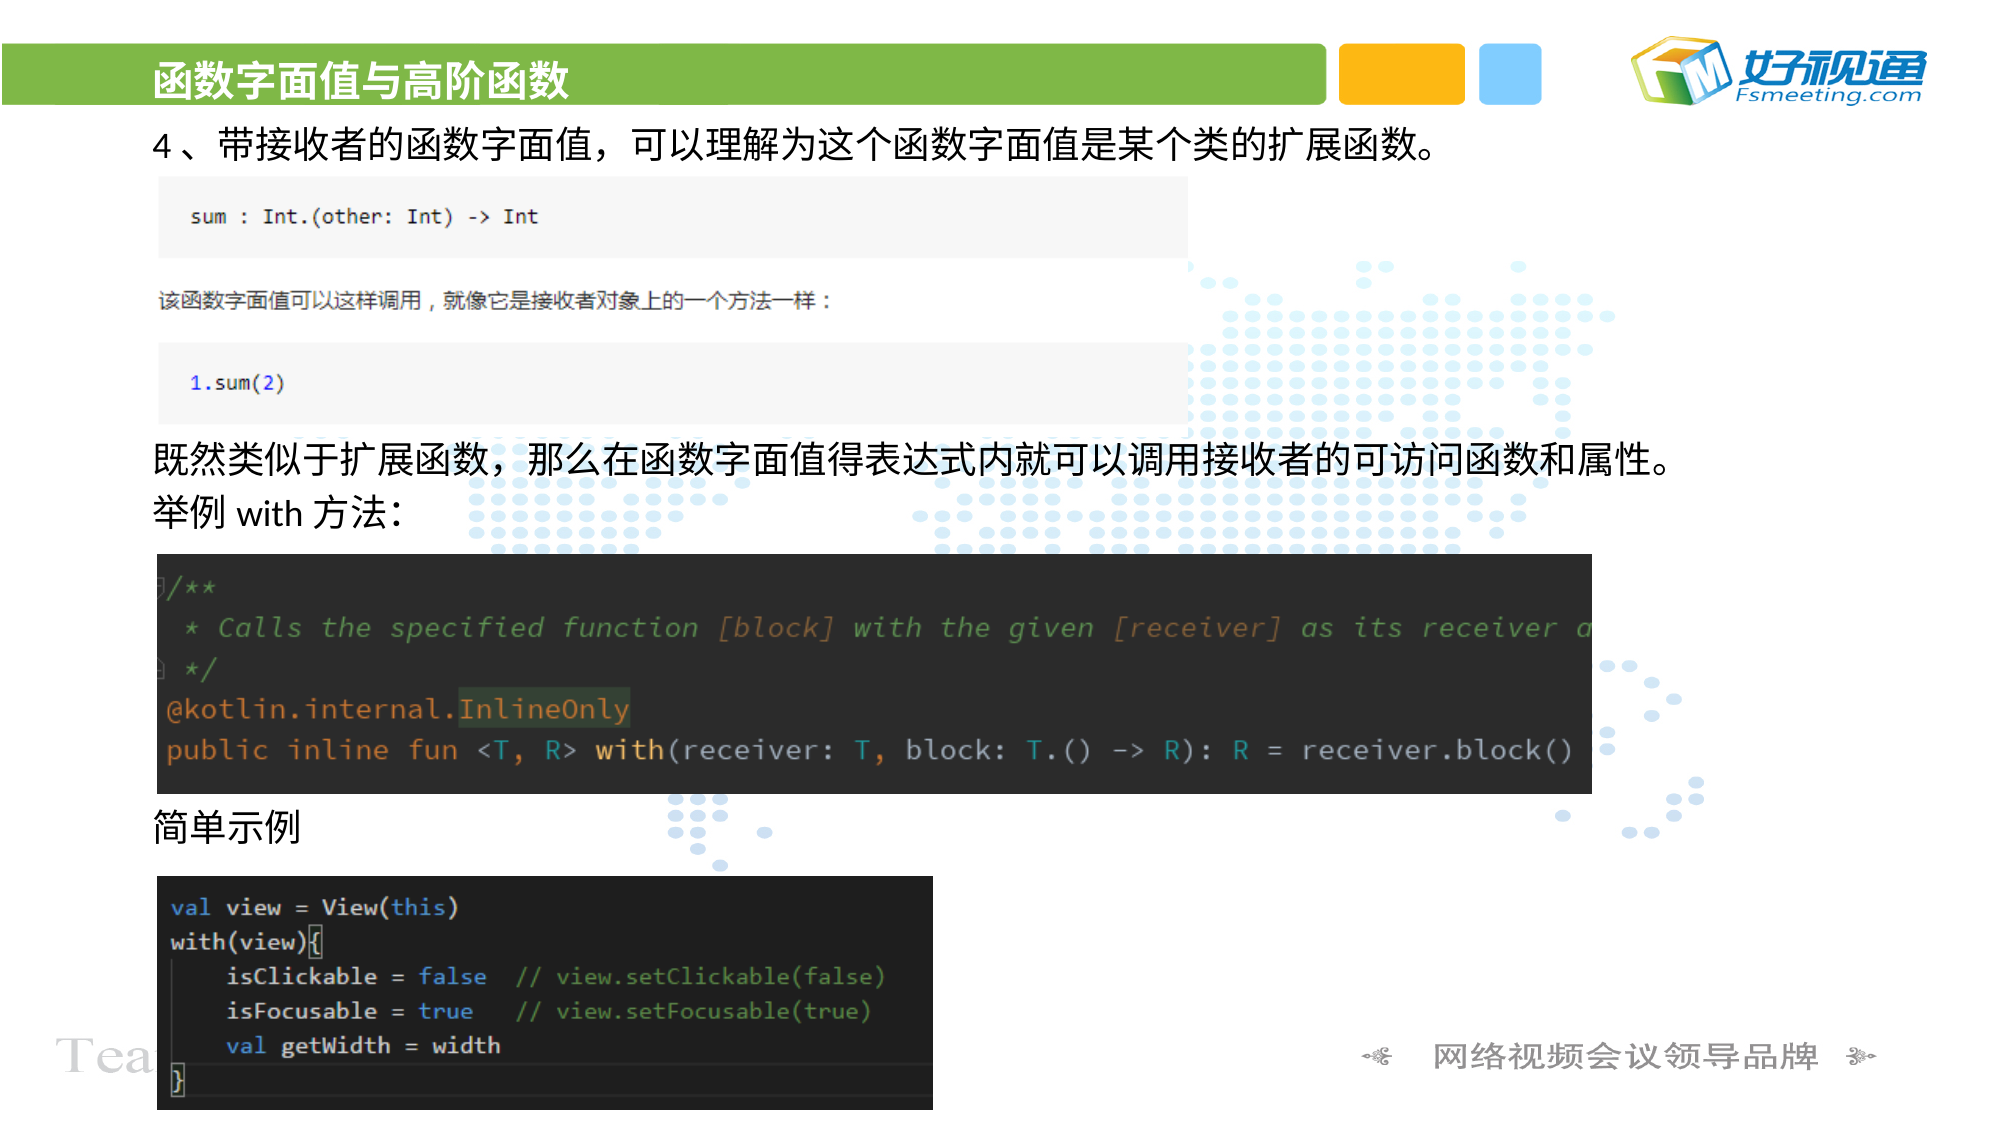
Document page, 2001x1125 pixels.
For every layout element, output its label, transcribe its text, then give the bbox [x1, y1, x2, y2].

title 函数字面值与高阶函数 [137, 47, 1863, 113]
list 4、带接收者的函数字面值，可以理解为这个函数字面值是某个类的扩展函数。 既然类似于扩展函数，那么在函数字面值得表达式内就可以调用接收者的可访问函数和属性。 举例with方法： 简单示例 [137, 113, 1863, 1102]
picture [2, 0, 1998, 1125]
